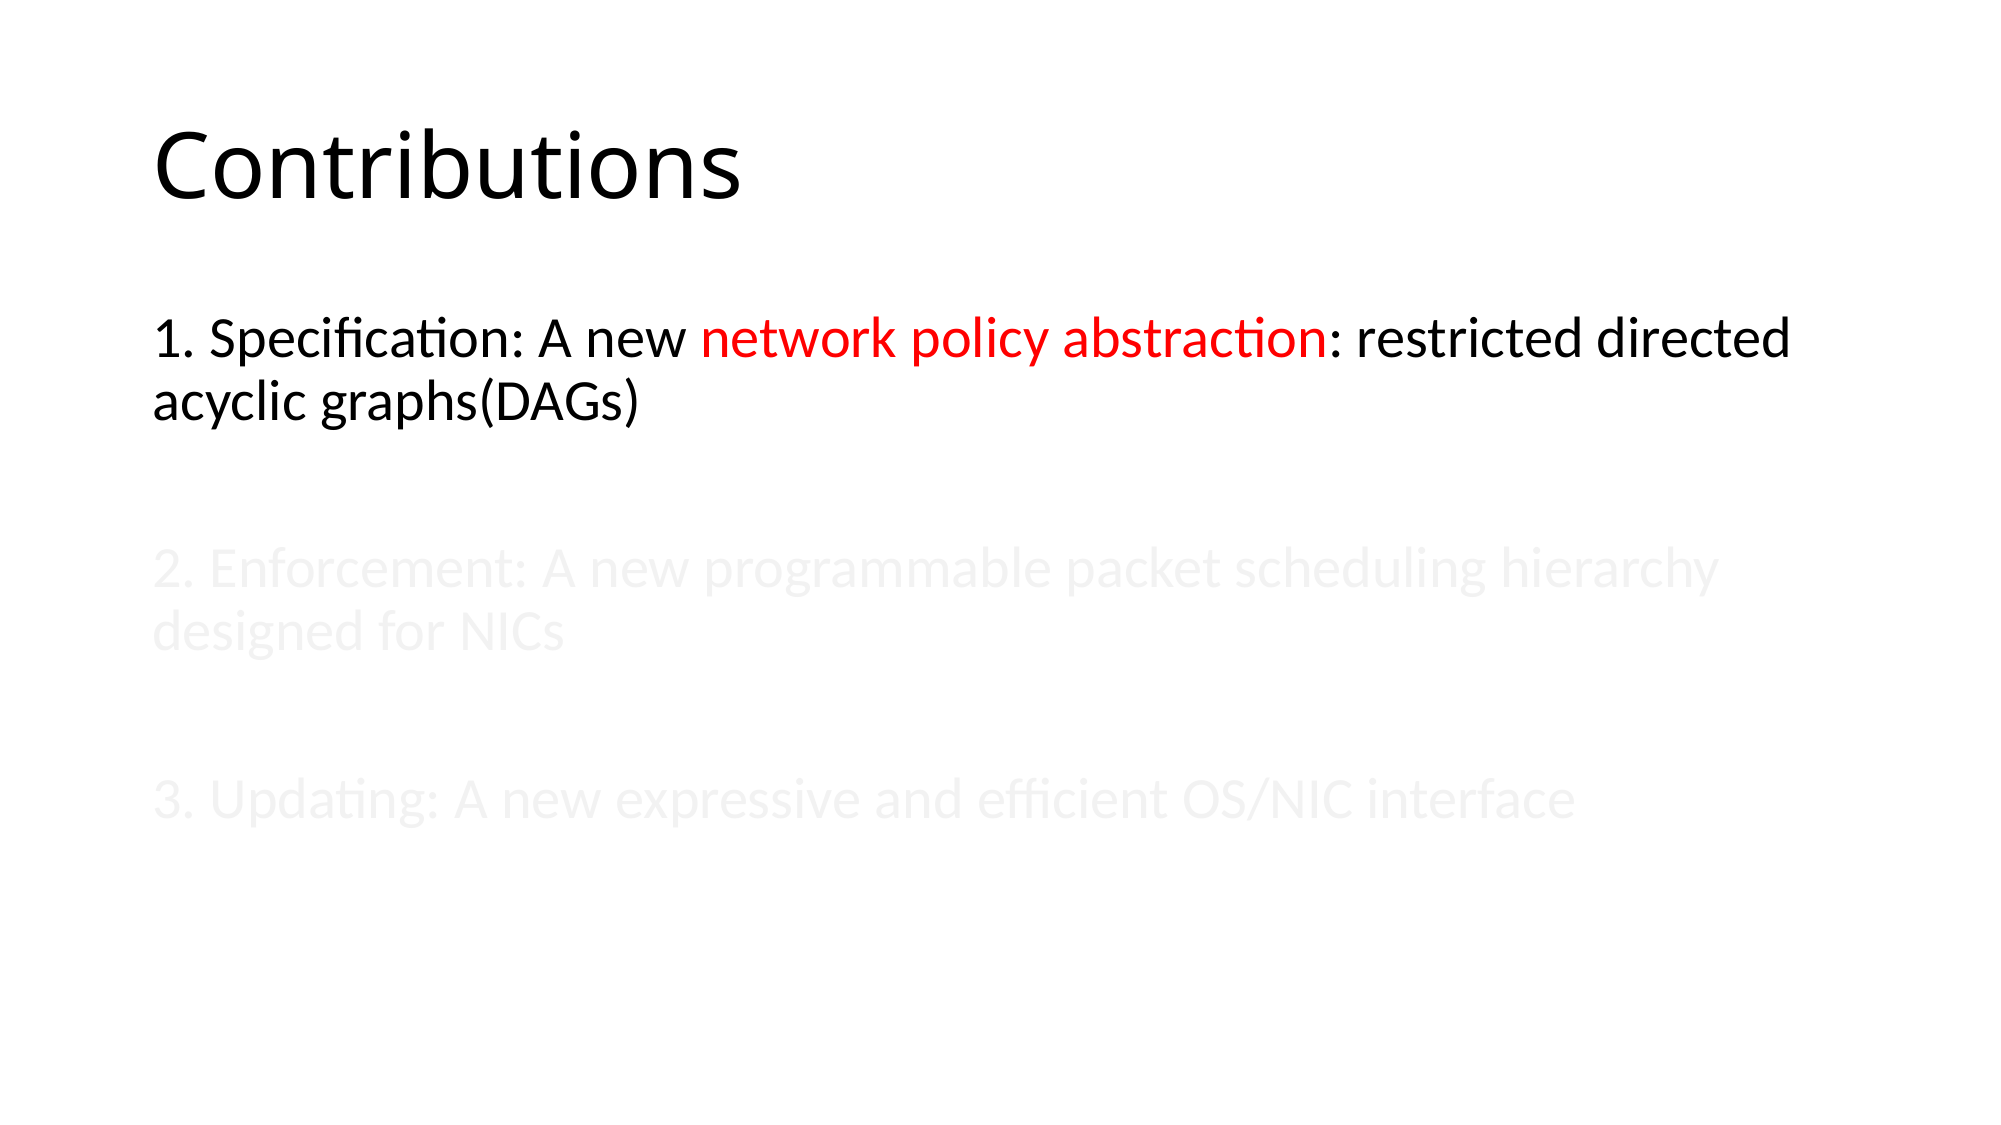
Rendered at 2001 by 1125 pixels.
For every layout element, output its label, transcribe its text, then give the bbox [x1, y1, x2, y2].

list 1. Specification: A new network policy abstraction: restricted directed acyclic graphs(DAGs) 2. Enforcement: A new programmable packet scheduling hierarchy designed for NICs 3. Updating: A new expressive and efficient OS/NIC interface [137, 299, 1863, 1014]
title Contributions [137, 59, 1863, 278]
